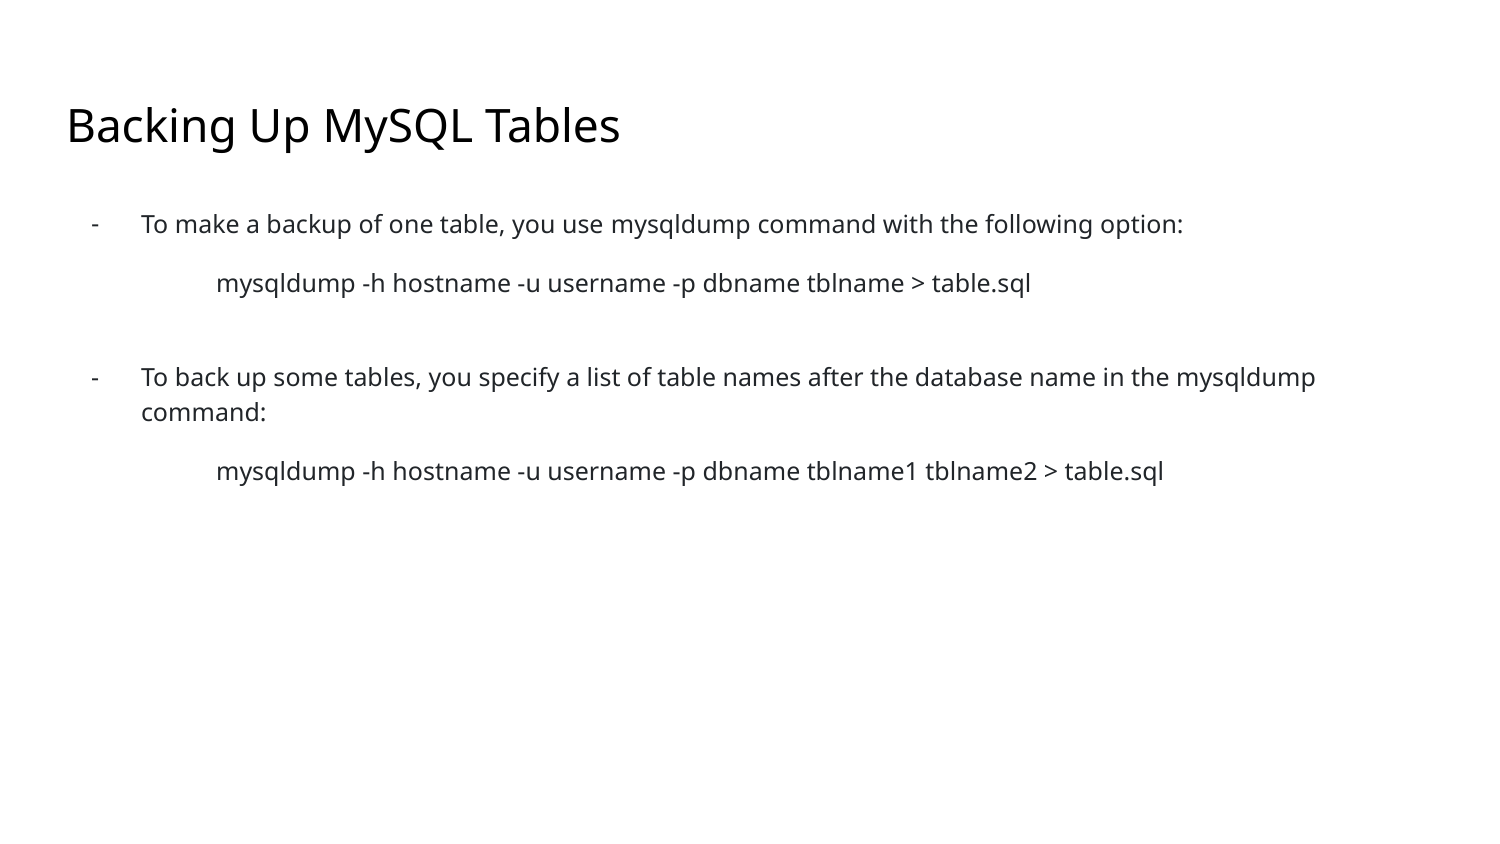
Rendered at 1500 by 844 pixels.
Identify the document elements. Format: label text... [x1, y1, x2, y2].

list To make a backup of one table, you use mysqldump command with the following option: mysqldump -h hostname -u username -p dbname tblname > table.sql To back up some tables, you specify a list of table names after the database name in the mysqldump command: mysqldump -h hostname -u username -p dbname tblname1 tblname2 > table.sql [51, 189, 1449, 750]
title Backing Up MySQL Tables [51, 72, 1449, 167]
